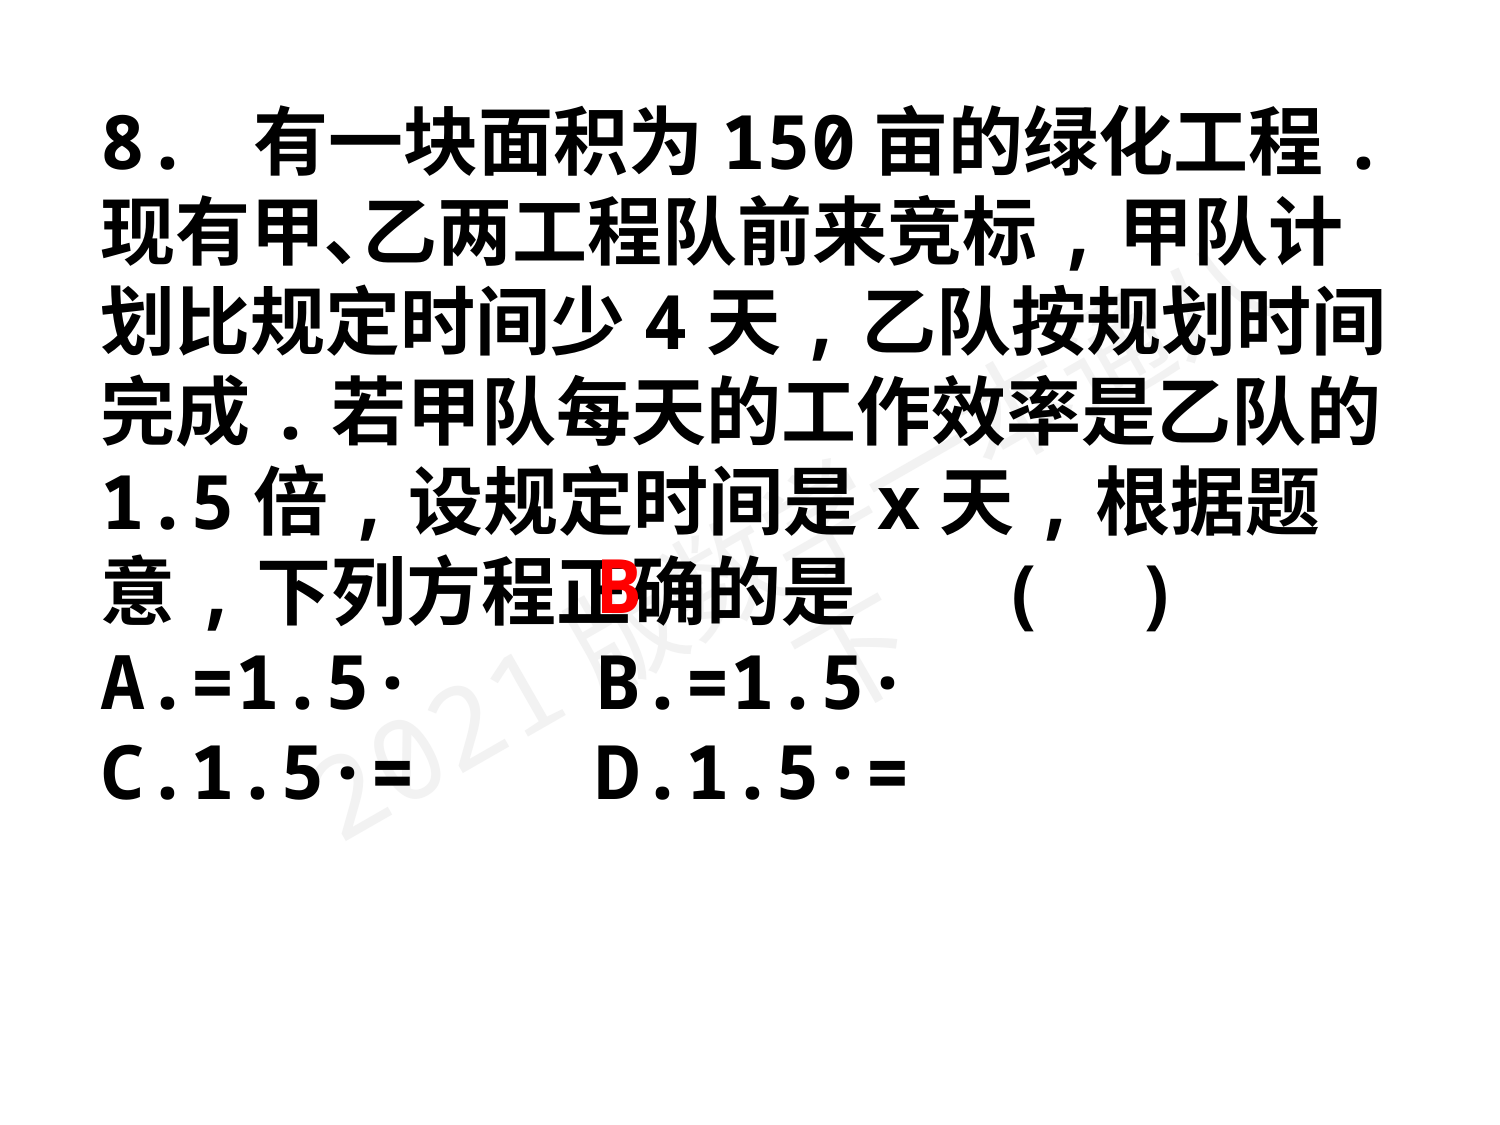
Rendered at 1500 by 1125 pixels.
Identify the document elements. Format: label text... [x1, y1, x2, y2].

text_box B [581, 530, 750, 636]
